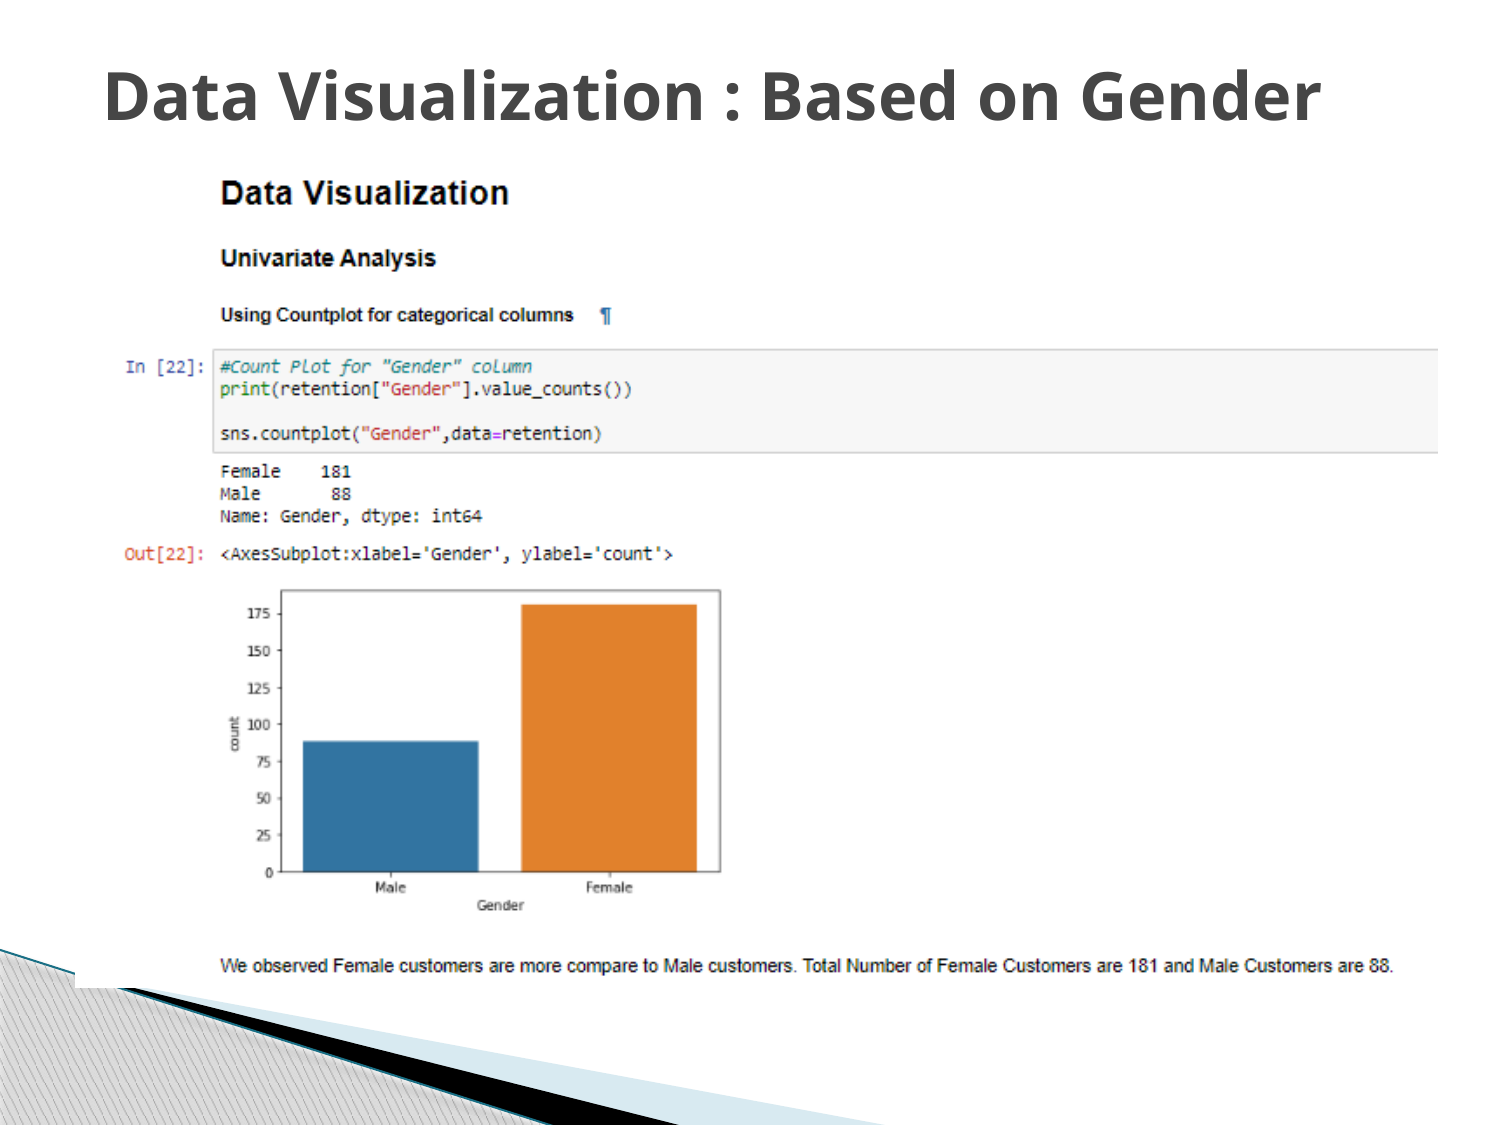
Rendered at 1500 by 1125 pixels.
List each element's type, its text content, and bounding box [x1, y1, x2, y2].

picture [74, 162, 1438, 988]
title Data Visualization : Based on Gender [87, 0, 1500, 188]
